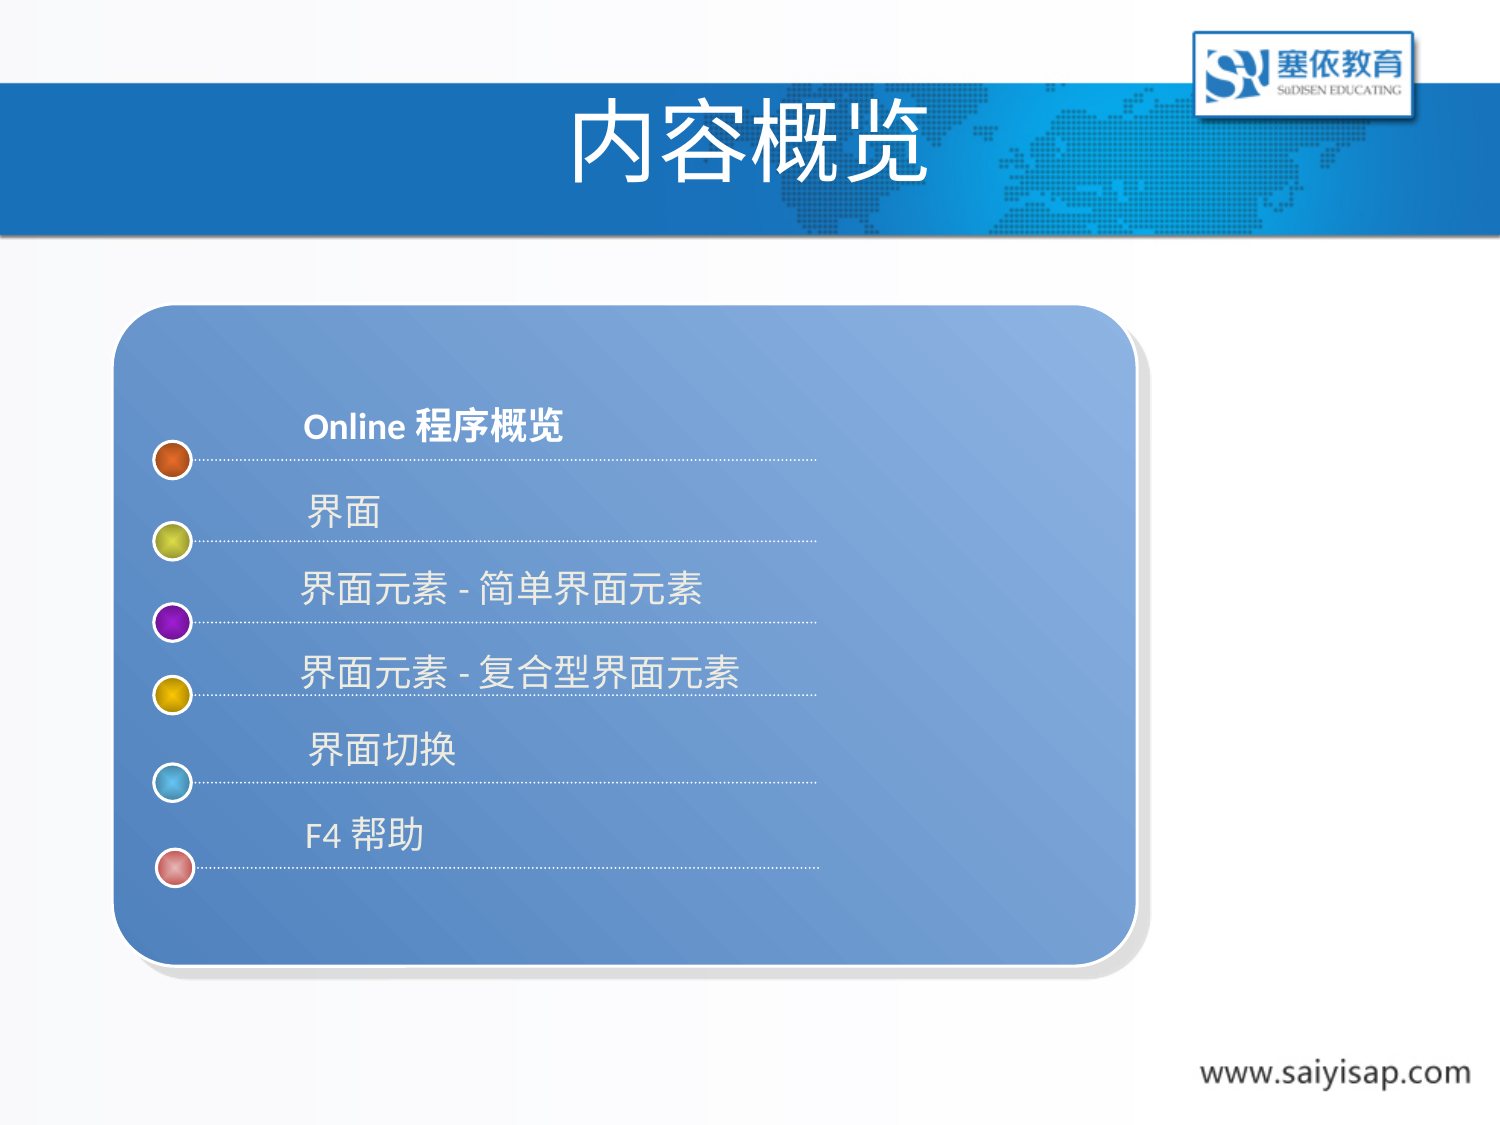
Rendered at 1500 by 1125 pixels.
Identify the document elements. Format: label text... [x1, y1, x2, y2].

picture [0, 0, 1500, 1125]
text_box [153, 480, 817, 556]
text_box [153, 718, 817, 802]
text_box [153, 557, 817, 640]
text_box [112, 303, 1138, 967]
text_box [153, 640, 817, 715]
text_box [153, 394, 817, 479]
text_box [156, 803, 820, 887]
title 内容概览 [75, 45, 1425, 233]
